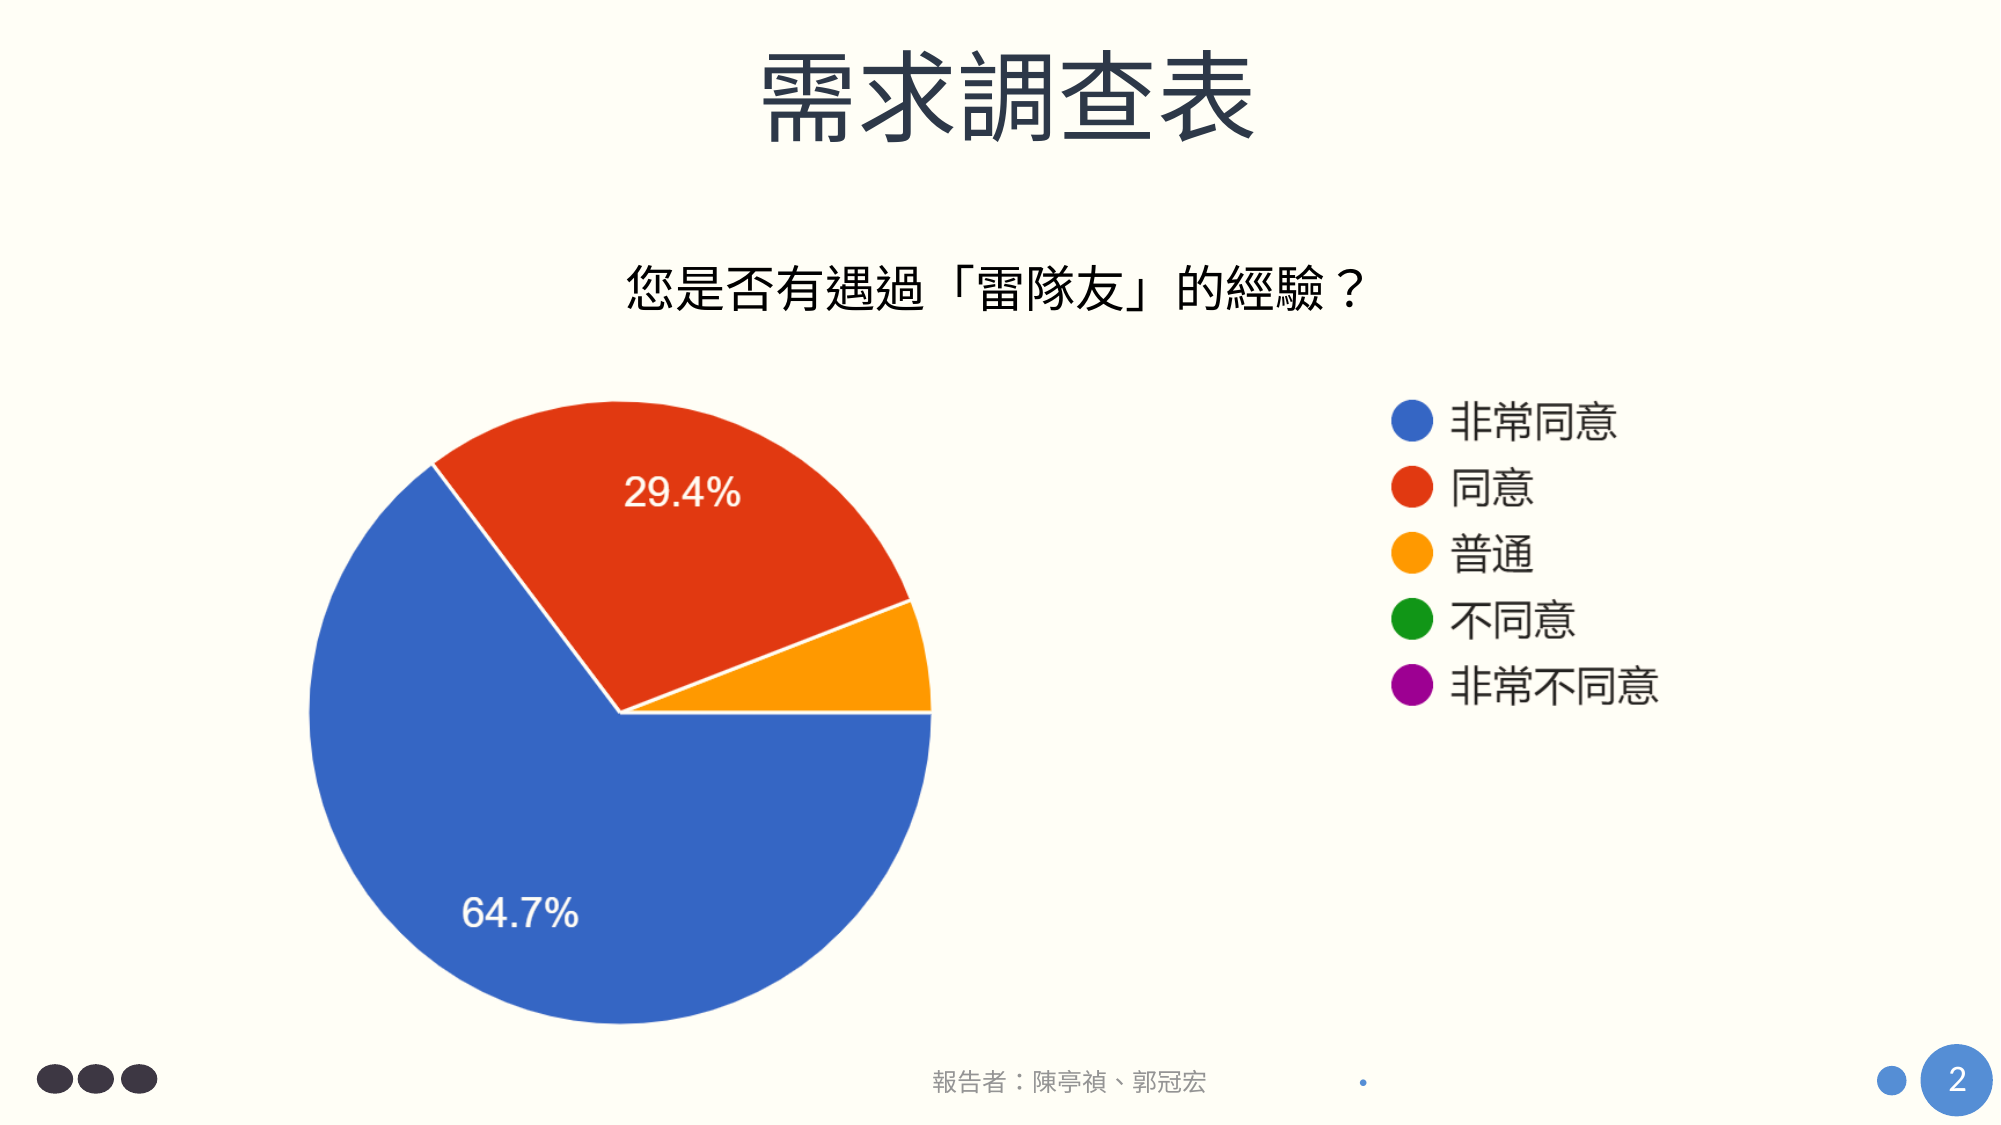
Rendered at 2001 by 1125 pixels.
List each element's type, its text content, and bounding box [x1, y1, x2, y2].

text_box 您是否有遇過「雷隊友」的經驗？ [610, 250, 1391, 326]
picture [289, 359, 1711, 1034]
text_box 2 [1933, 1046, 1983, 1107]
title 需求調查表 [307, 26, 1709, 185]
